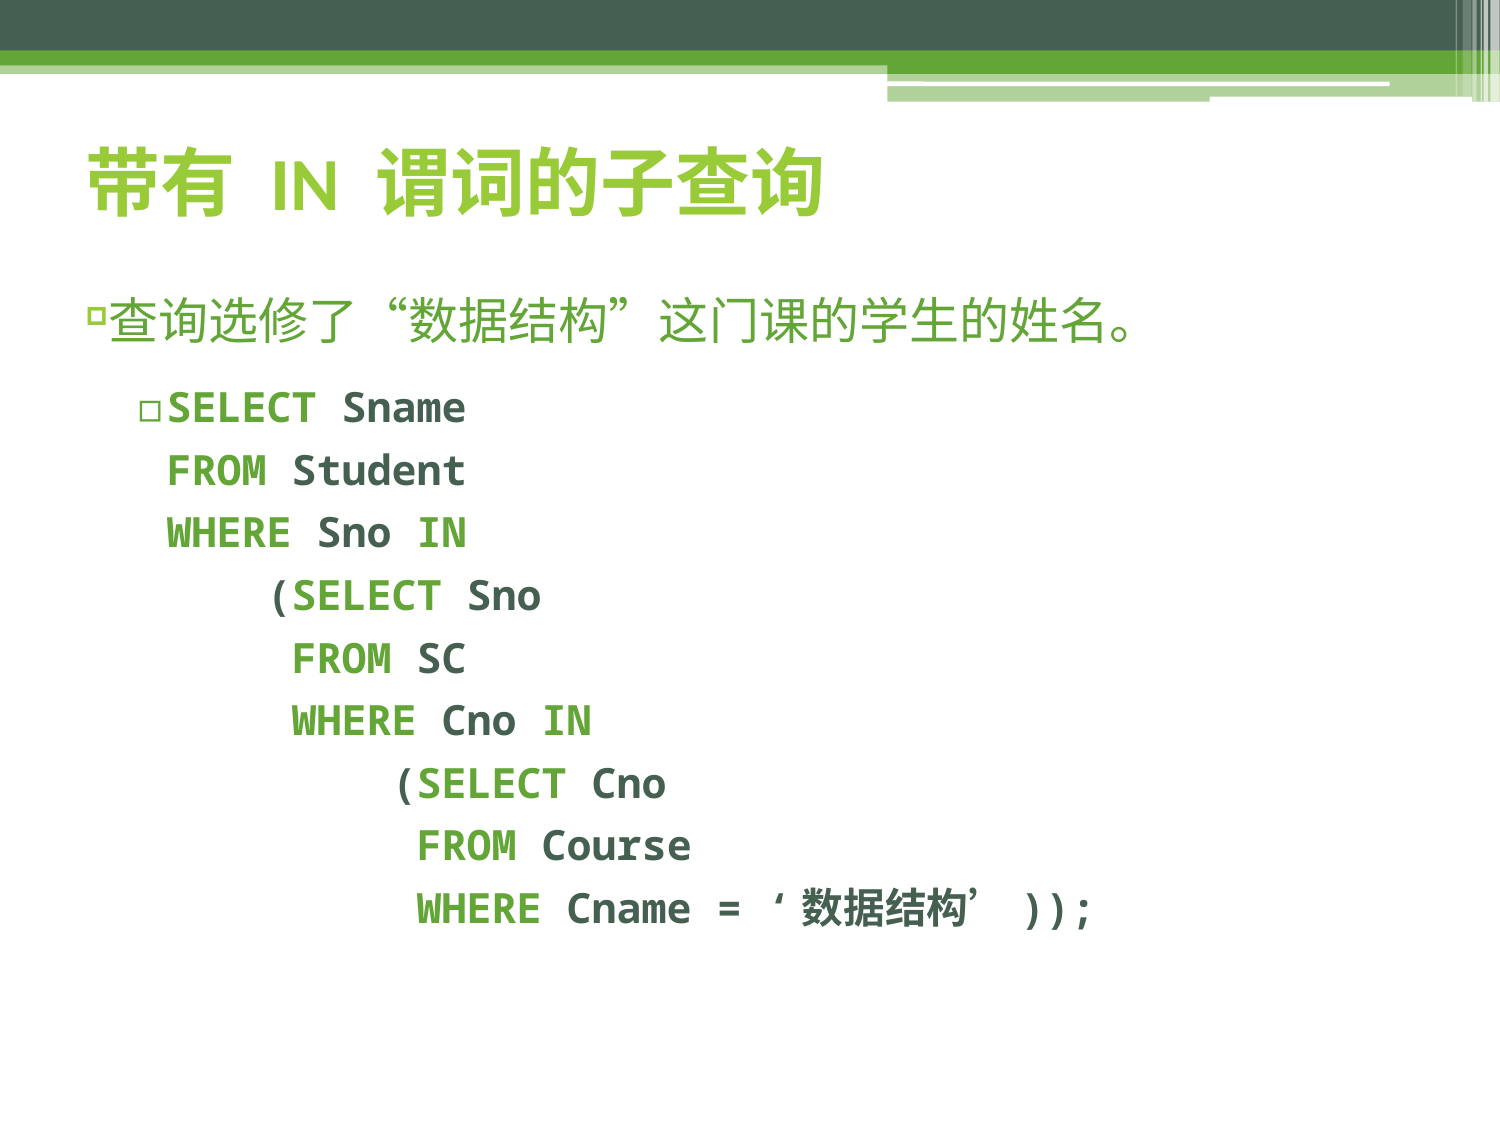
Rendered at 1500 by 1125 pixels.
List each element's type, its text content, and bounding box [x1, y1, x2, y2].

title 带有 IN 谓词的子查询 [70, 122, 1430, 238]
list 查询选修了“数据结构”这门课的学生的姓名。 SELECT Sname FROM Student WHERE Sno IN (SELECT Sno FROM SC WHERE Cno IN (SELECT Cno FROM Course WHERE Cname = ‘数据结构’)); [70, 267, 1430, 1094]
